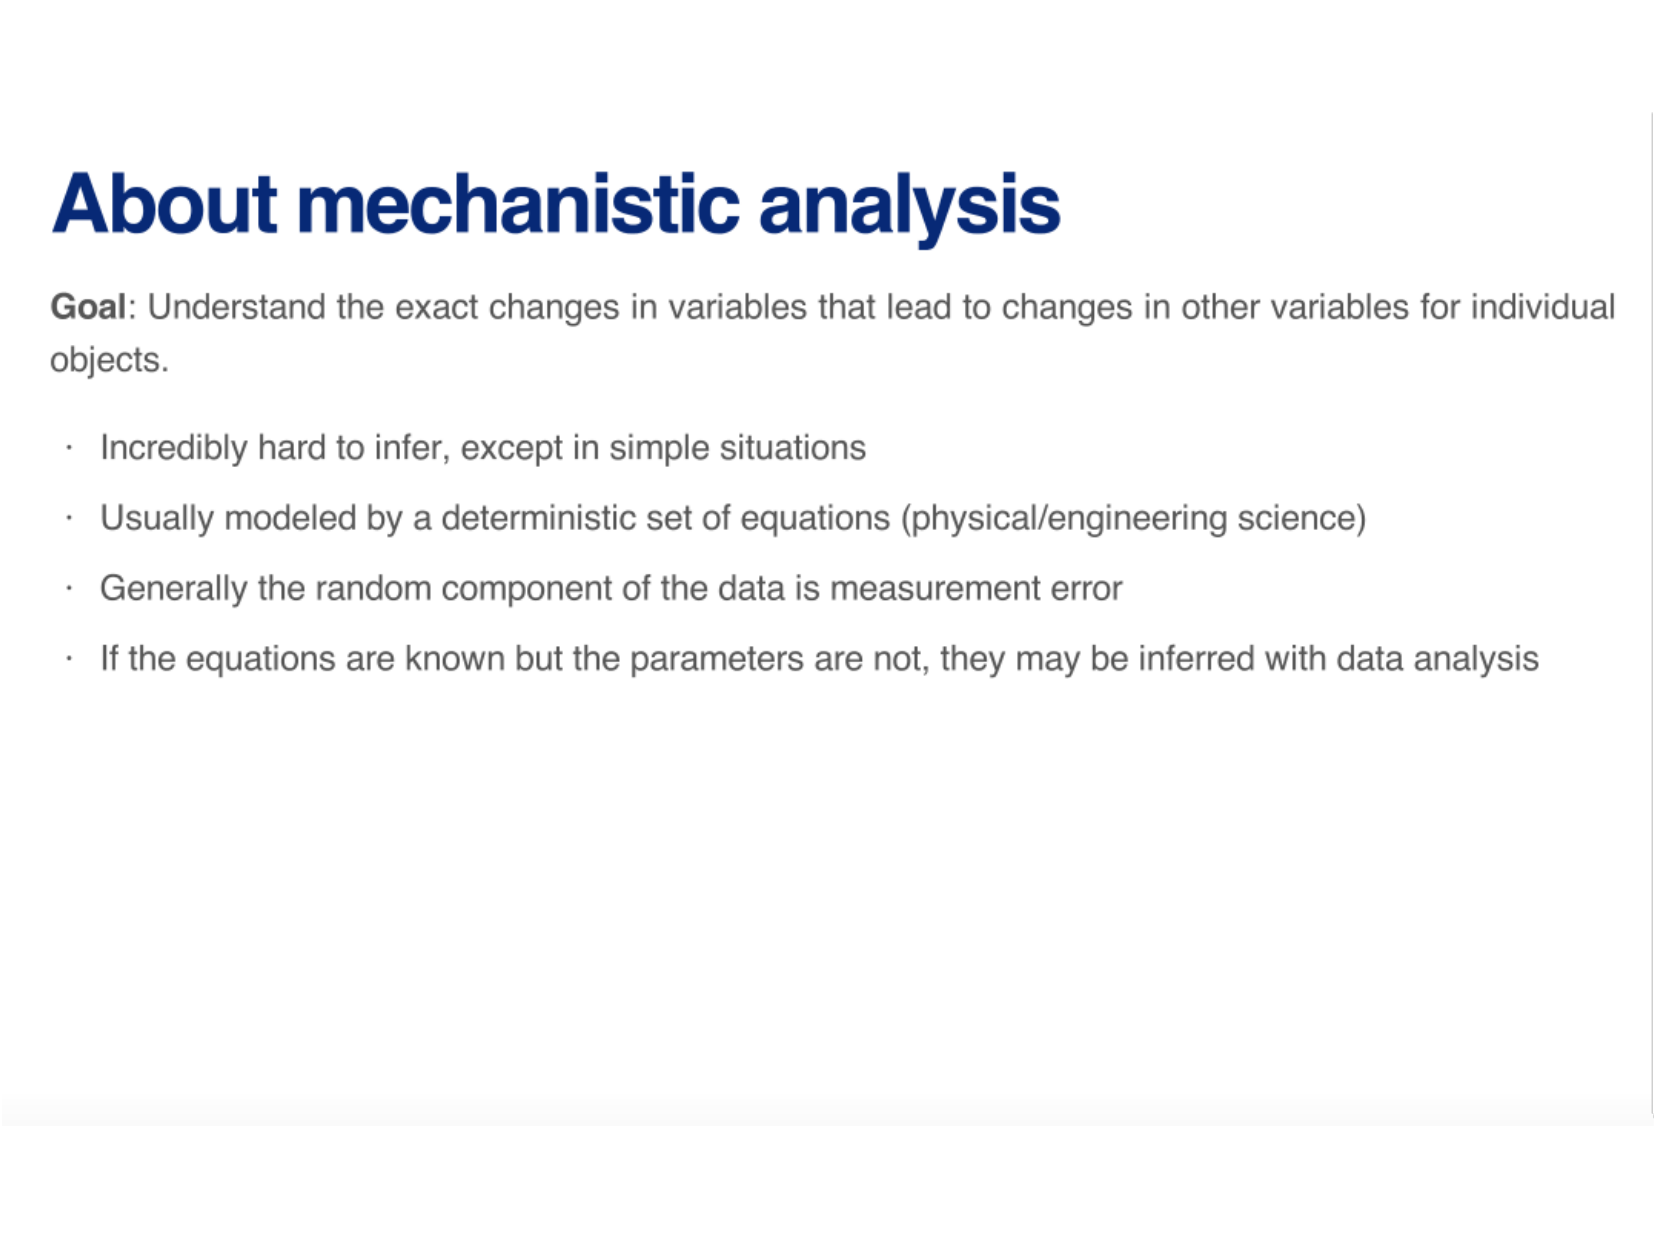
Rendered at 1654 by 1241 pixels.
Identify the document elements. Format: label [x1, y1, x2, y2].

picture [2, 112, 1654, 1126]
